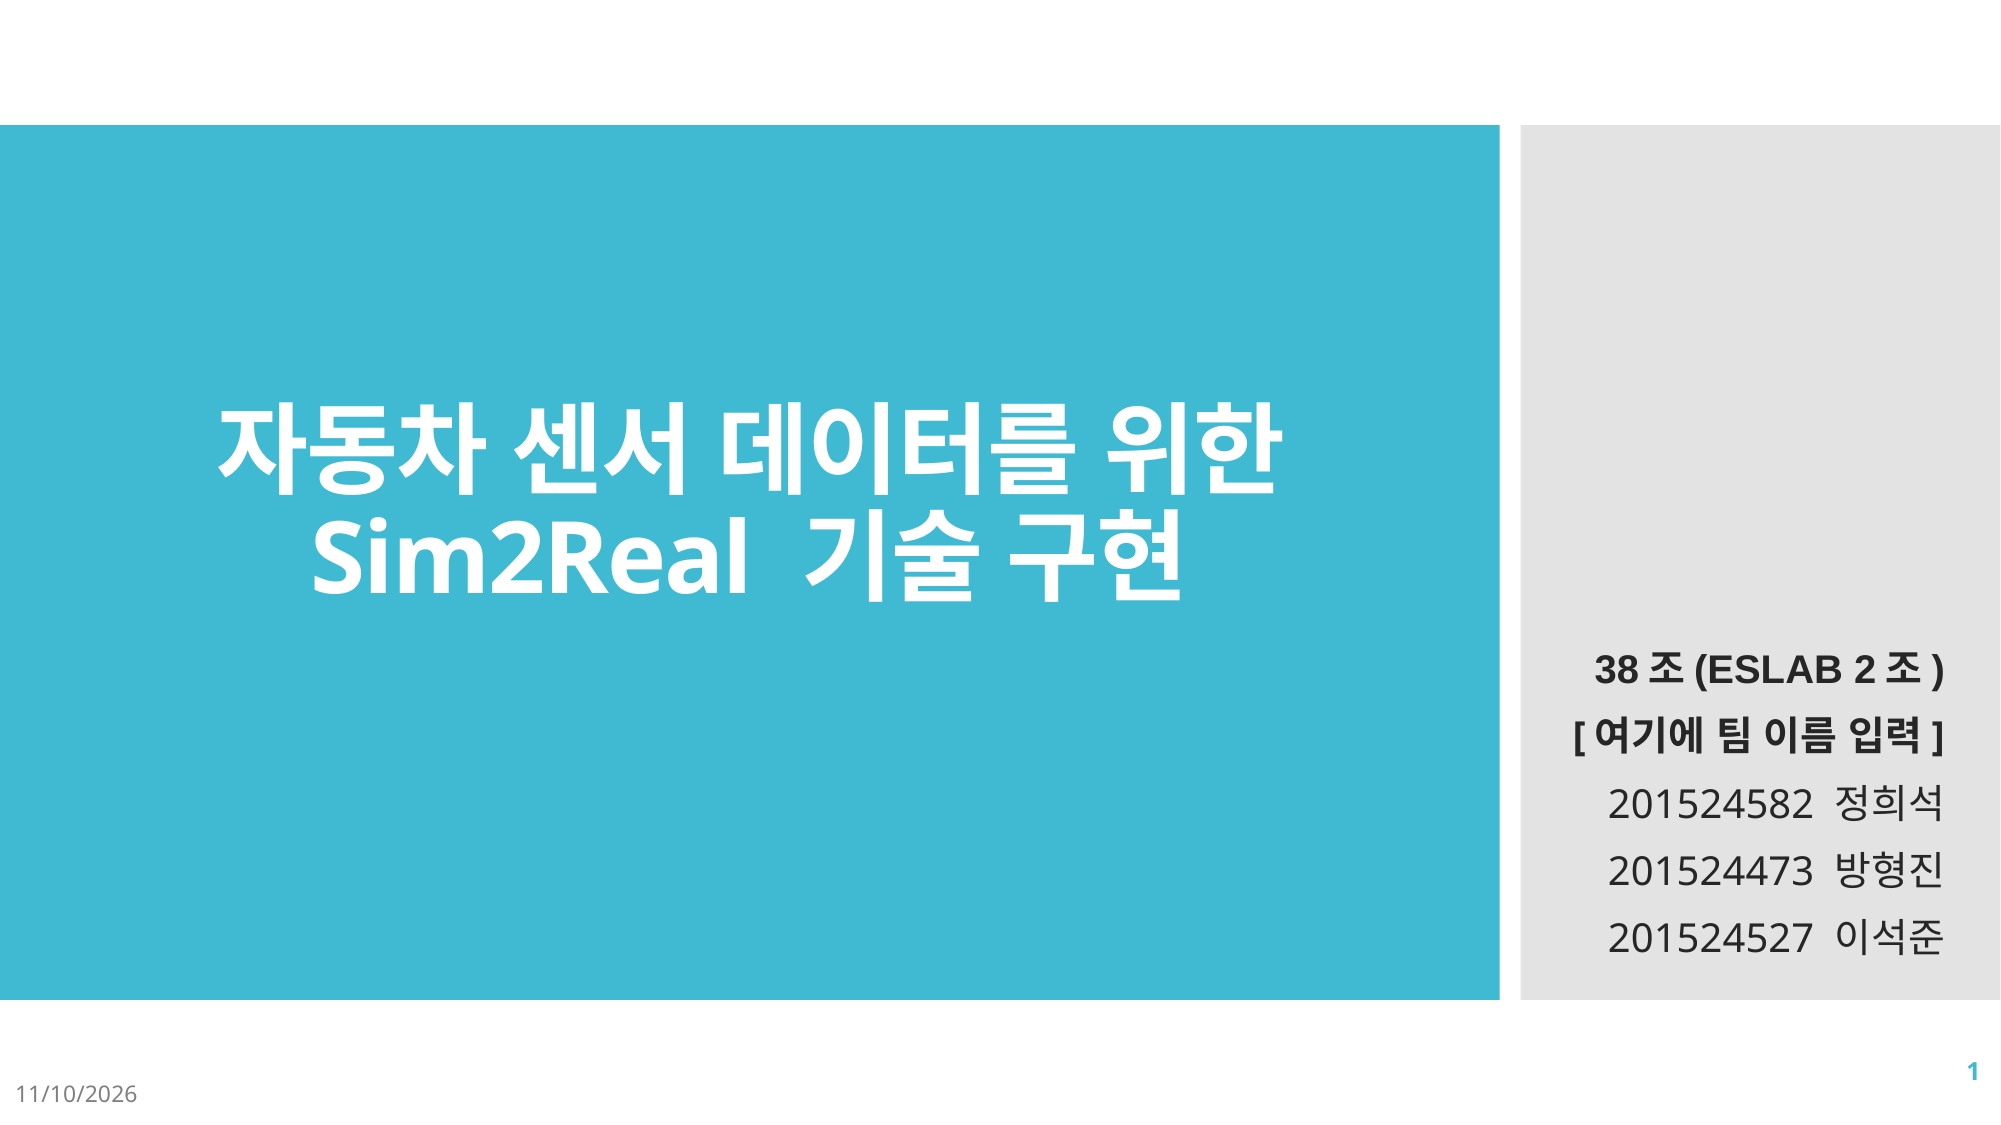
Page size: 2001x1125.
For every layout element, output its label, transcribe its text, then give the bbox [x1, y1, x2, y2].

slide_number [0, 1065, 450, 1125]
title 자동차 센서 데이터를 위한 Sim2Real 기술 구현 [0, 290, 1500, 726]
subtitle 38조(ESLAB 2조) [여기에 팀 이름 입력] 201524582 정희석 201524473 방형진 201524527 이석준 [1528, 641, 1960, 1002]
slide_number 1 [1744, 1042, 1996, 1103]
